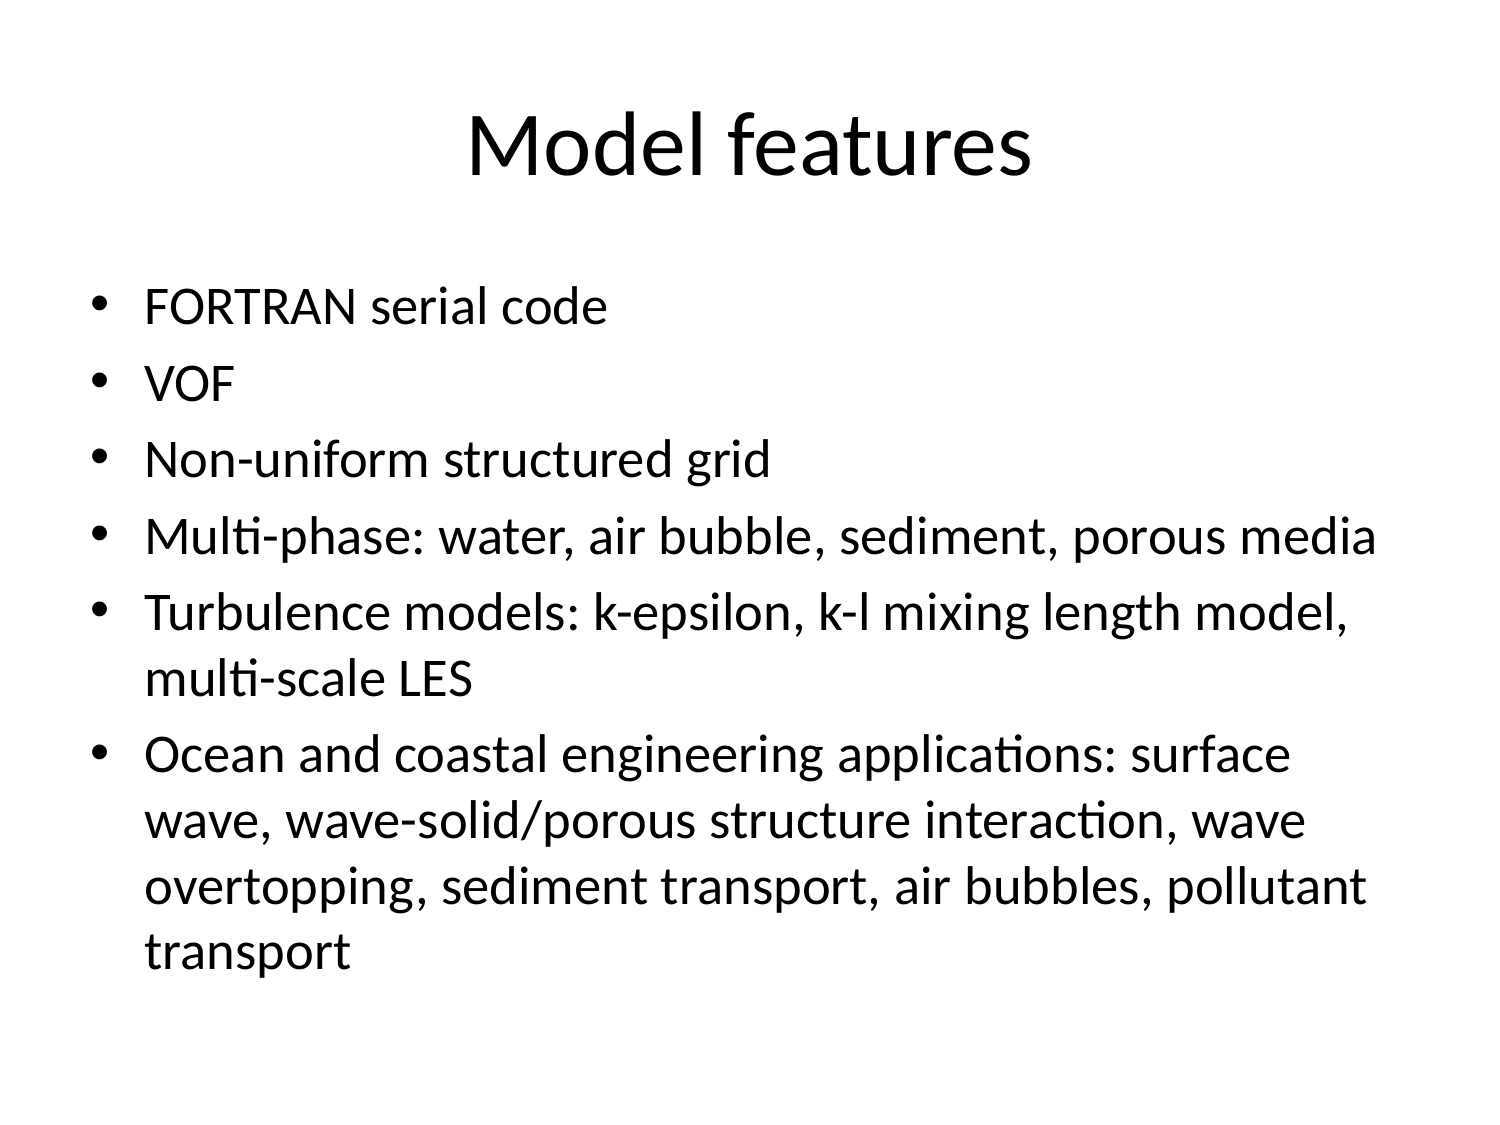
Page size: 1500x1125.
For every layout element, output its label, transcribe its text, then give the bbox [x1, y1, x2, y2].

title Model features [75, 45, 1425, 233]
list FORTRAN serial code VOF Non-uniform structured grid Multi-phase: water, air bubble, sediment, porous media Turbulence models: k-epsilon, k-l mixing length model, multi-scale LES Ocean and coastal engineering applications: surface wave, wave-solid/porous structure interaction, wave overtopping, sediment transport, air bubbles, pollutant transport [75, 262, 1425, 1005]
